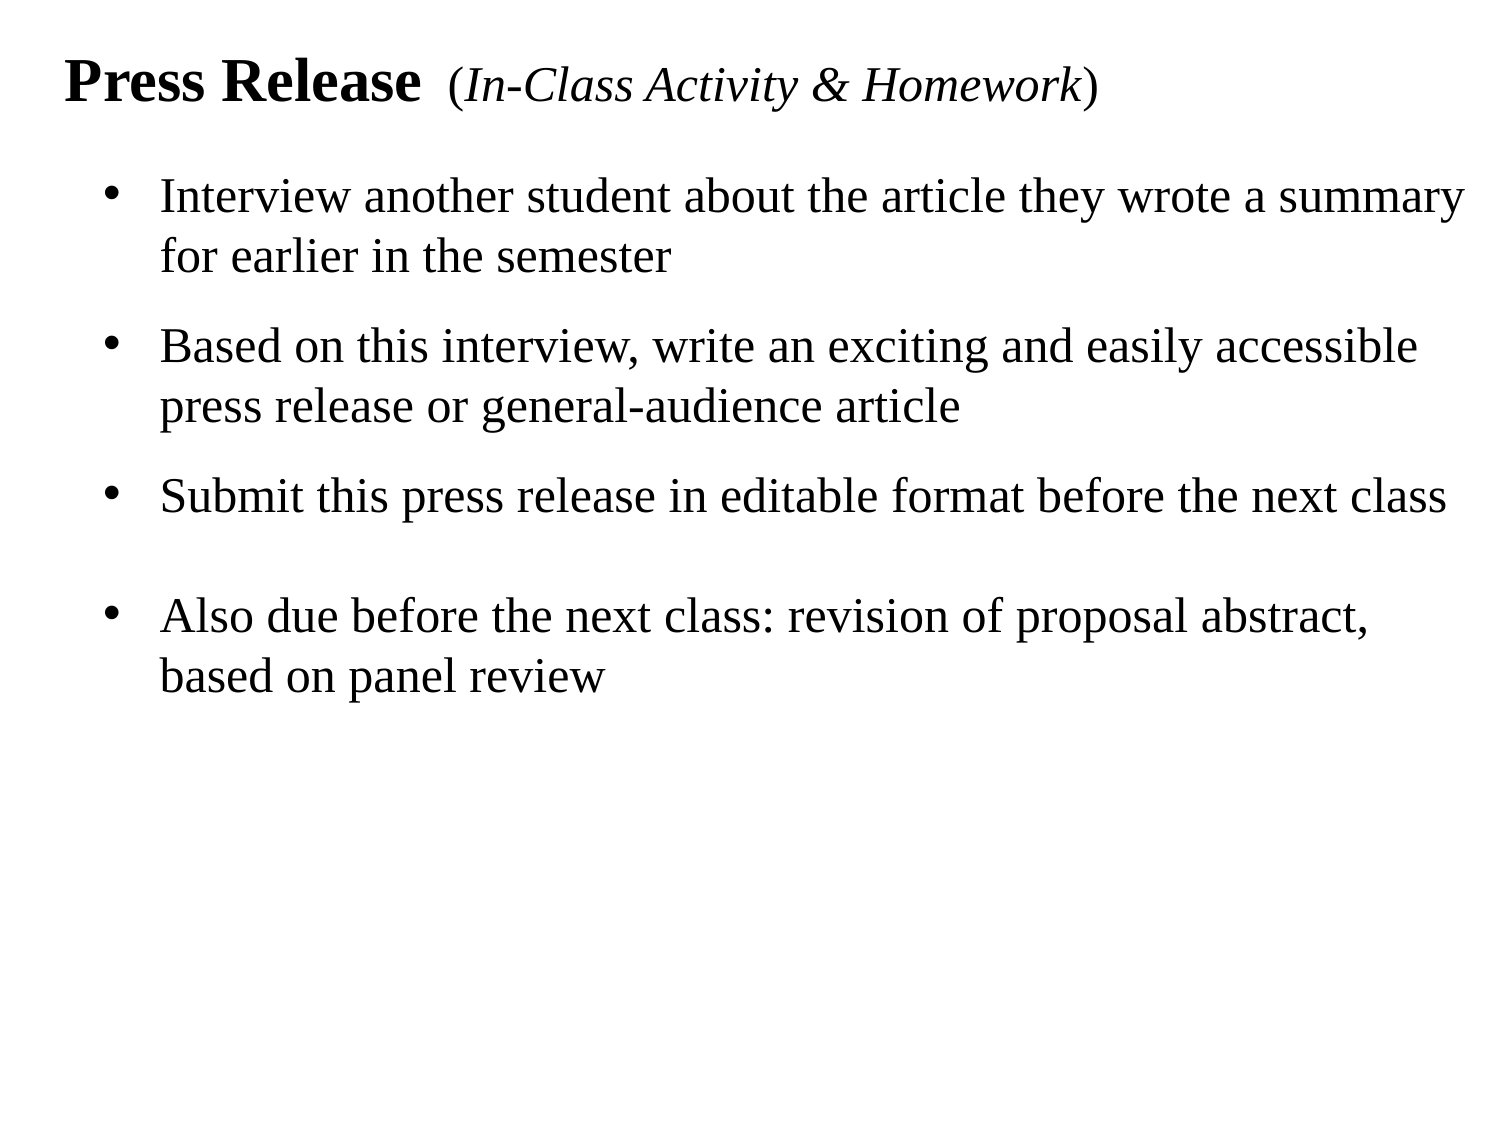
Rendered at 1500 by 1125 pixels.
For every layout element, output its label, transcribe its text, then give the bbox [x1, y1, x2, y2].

text_box Interview another student about the article they wrote a summary for earlier in the semester Based on this interview, write an exciting and easily accessible press release or general-audience article Submit this press release in editable format before the next class Also due before the next class: revision of proposal abstract, based on panel review [88, 155, 1484, 710]
text_box Press Release (In-Class Activity & Homework) [49, 31, 1114, 122]
